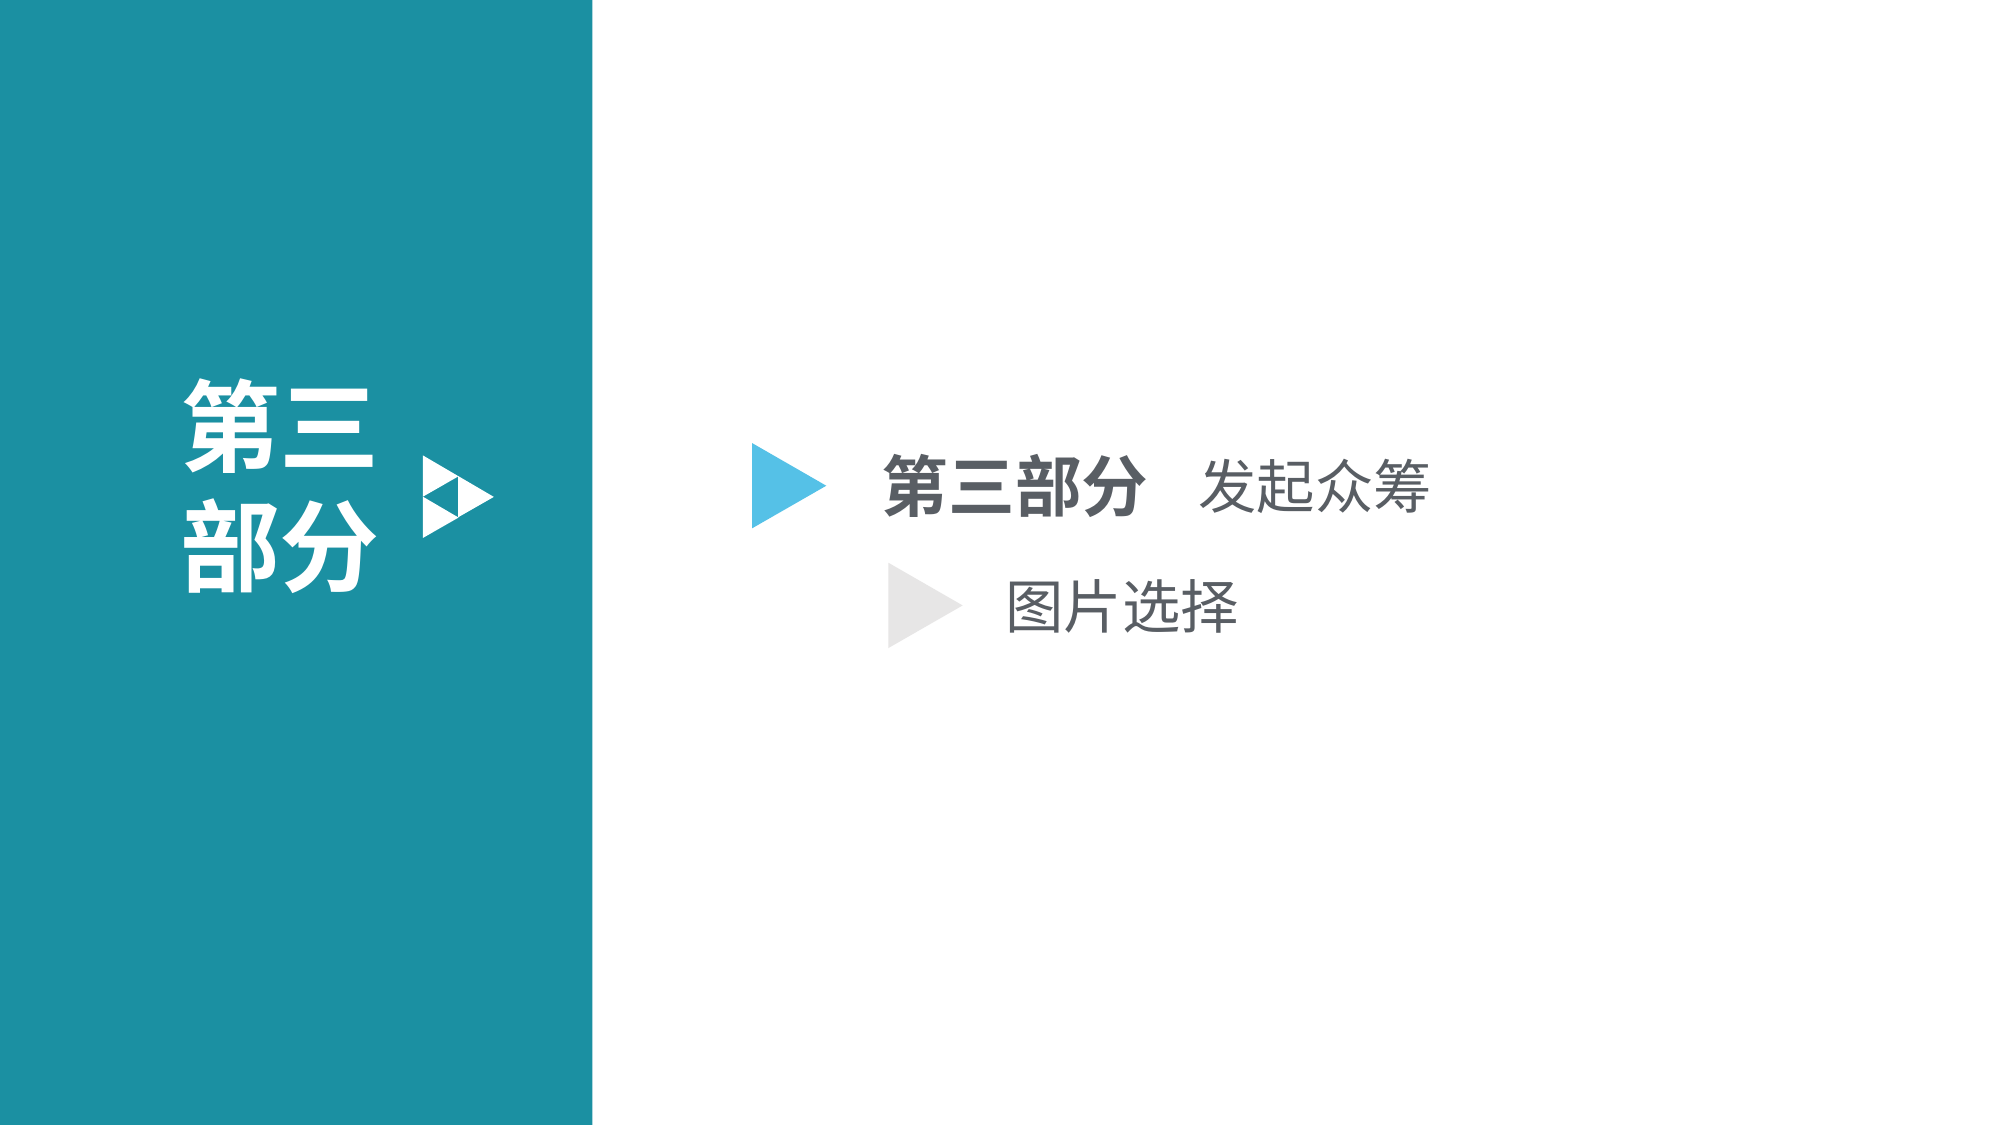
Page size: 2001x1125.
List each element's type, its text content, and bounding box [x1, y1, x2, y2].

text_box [411, 453, 488, 531]
text_box [0, 0, 593, 1125]
text_box 第三部分 [165, 356, 427, 612]
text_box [888, 562, 1591, 649]
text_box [752, 437, 1784, 534]
